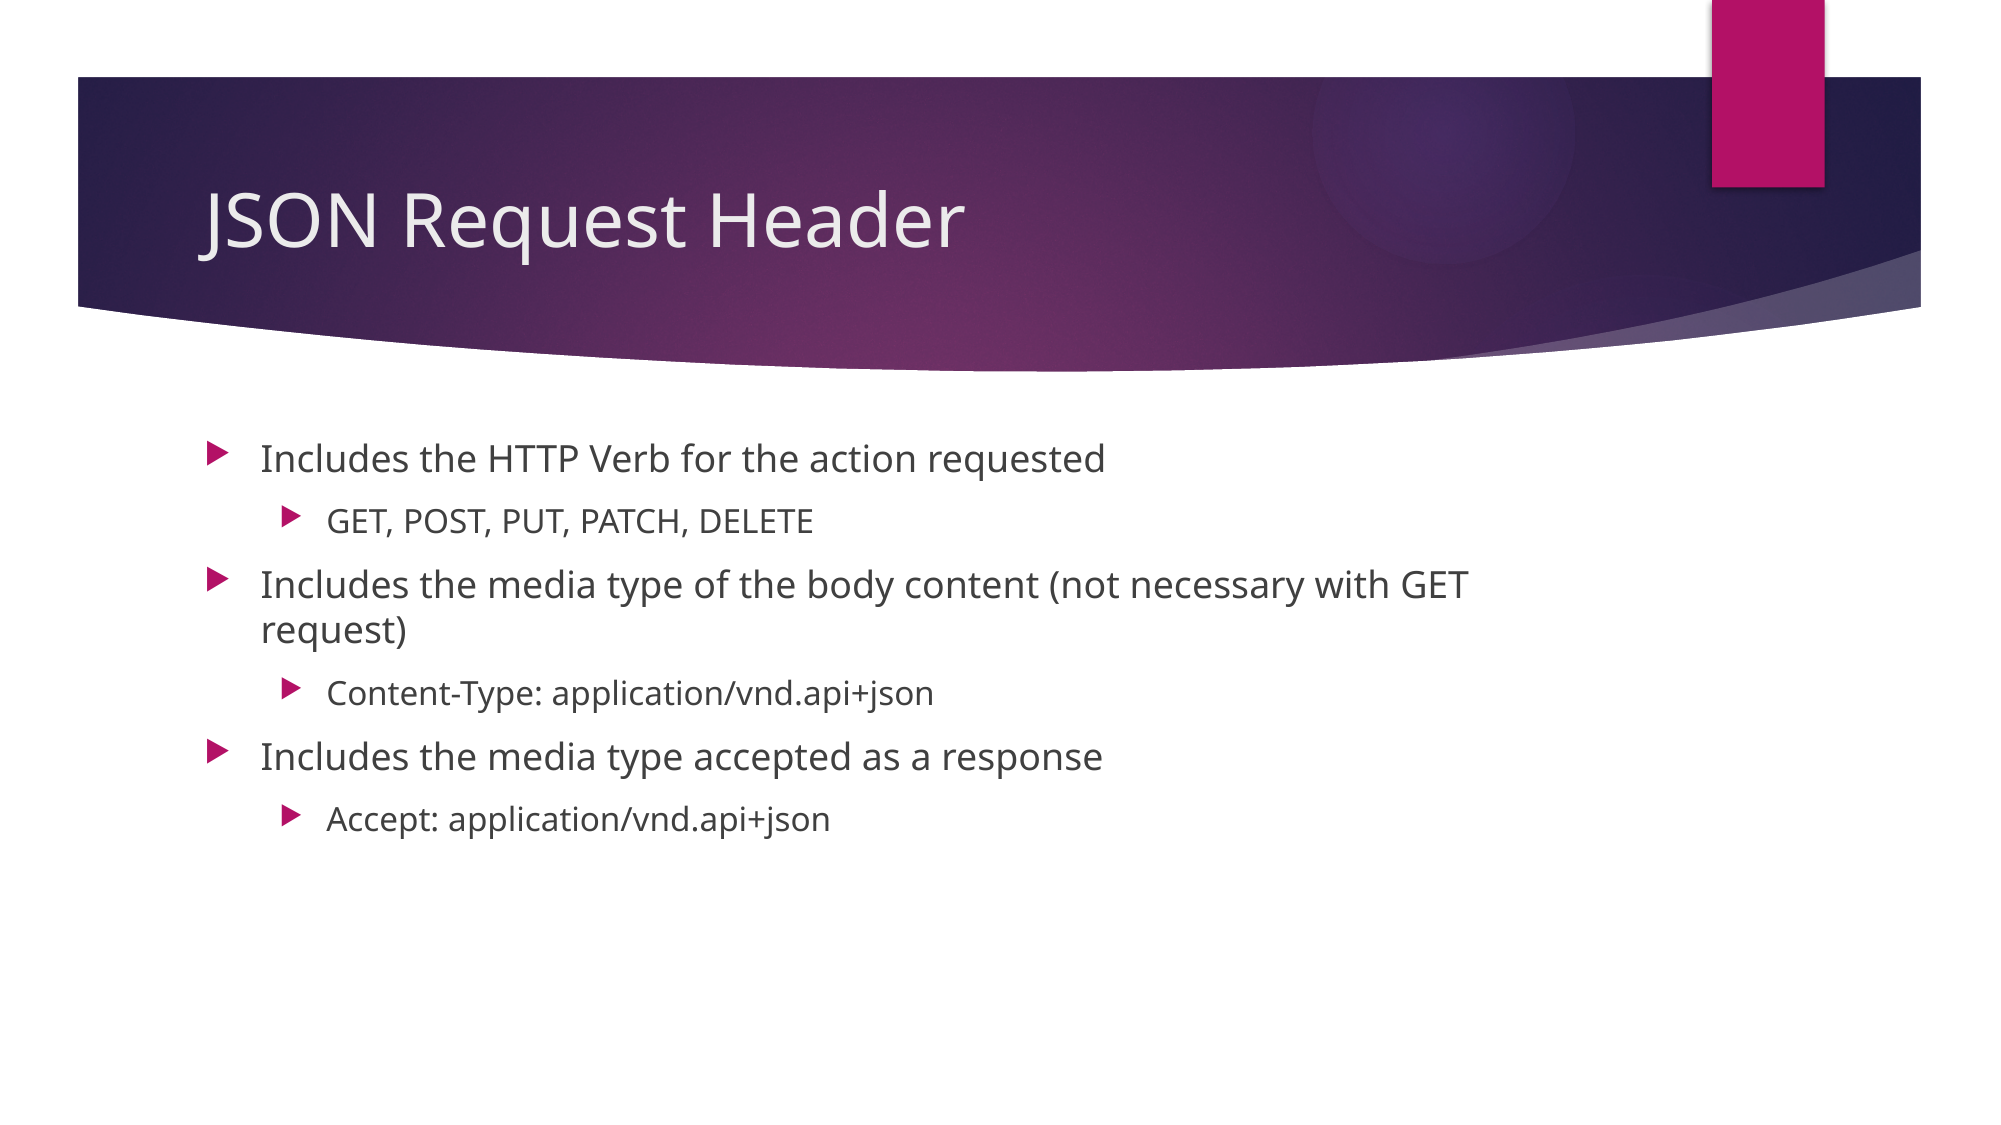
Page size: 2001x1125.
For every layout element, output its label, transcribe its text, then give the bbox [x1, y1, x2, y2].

title JSON Request Header [189, 159, 1627, 276]
list Includes the HTTP Verb for the action requested GET, POST, PUT, PATCH, DELETE Includes the media type of the body content (not necessary with GET request) Content-Type: application/vnd.api+json Includes the media type accepted as a response Accept: application/vnd.api+json [189, 427, 1638, 988]
